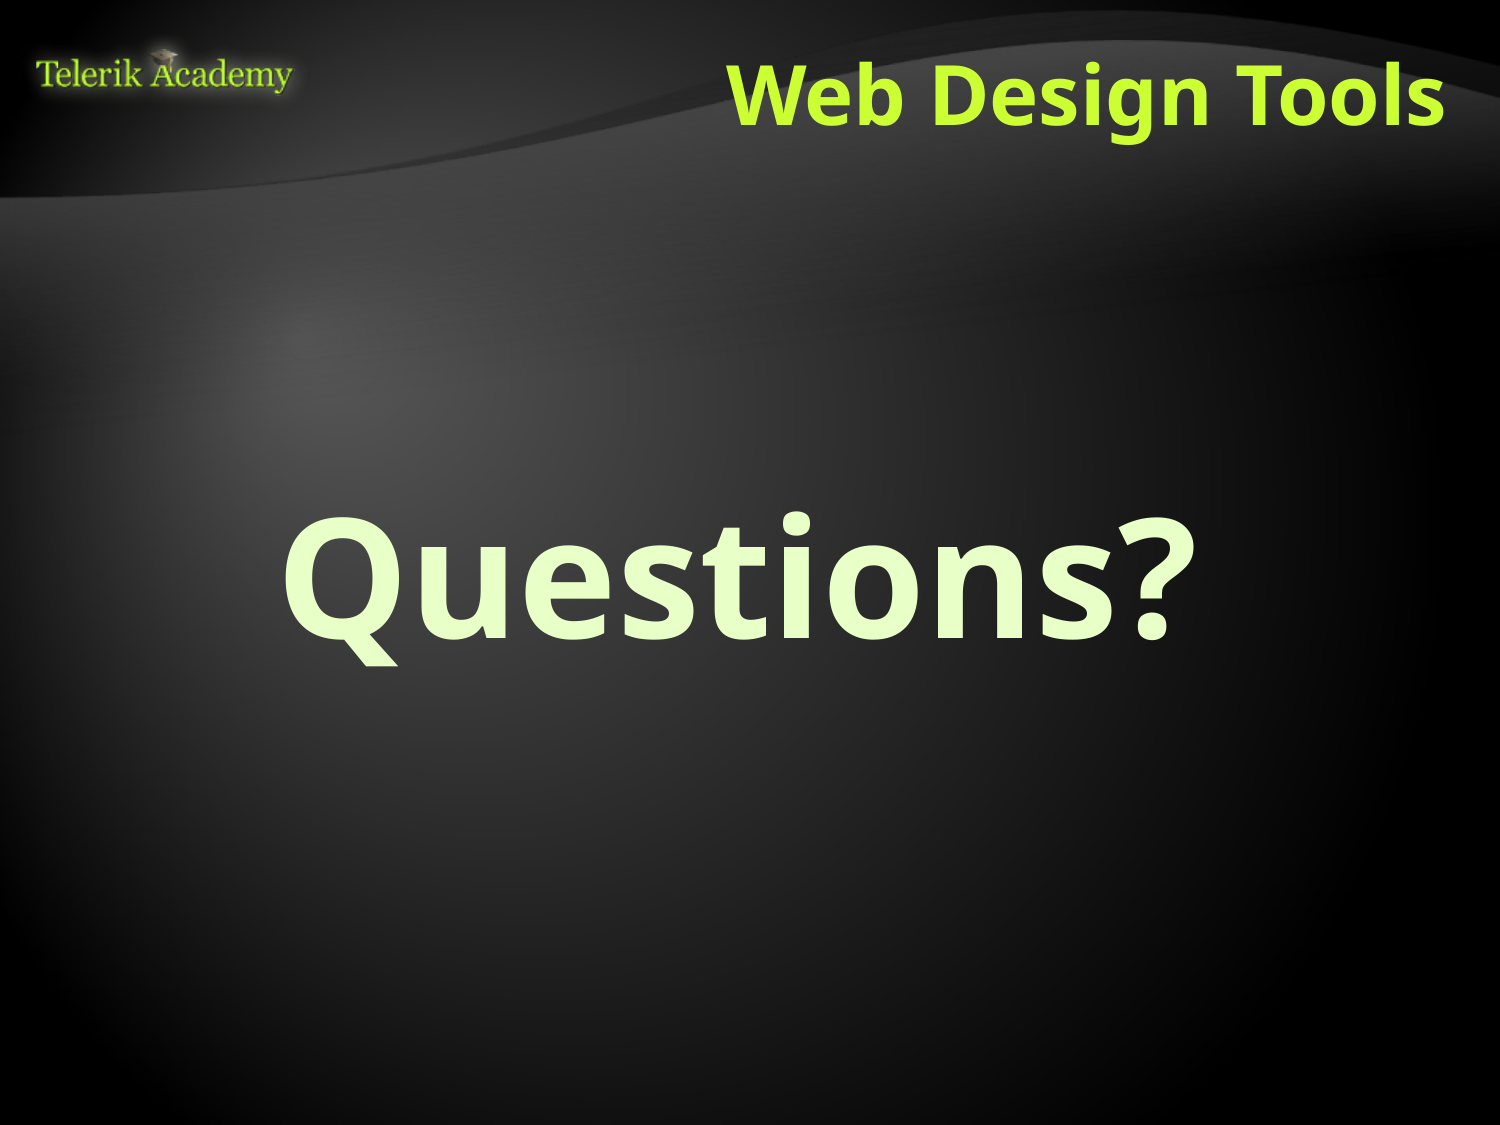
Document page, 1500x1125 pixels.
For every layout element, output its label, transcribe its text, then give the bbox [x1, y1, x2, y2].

picture [0, 0, 1500, 1125]
title Web Design Tools [300, 24, 1463, 175]
